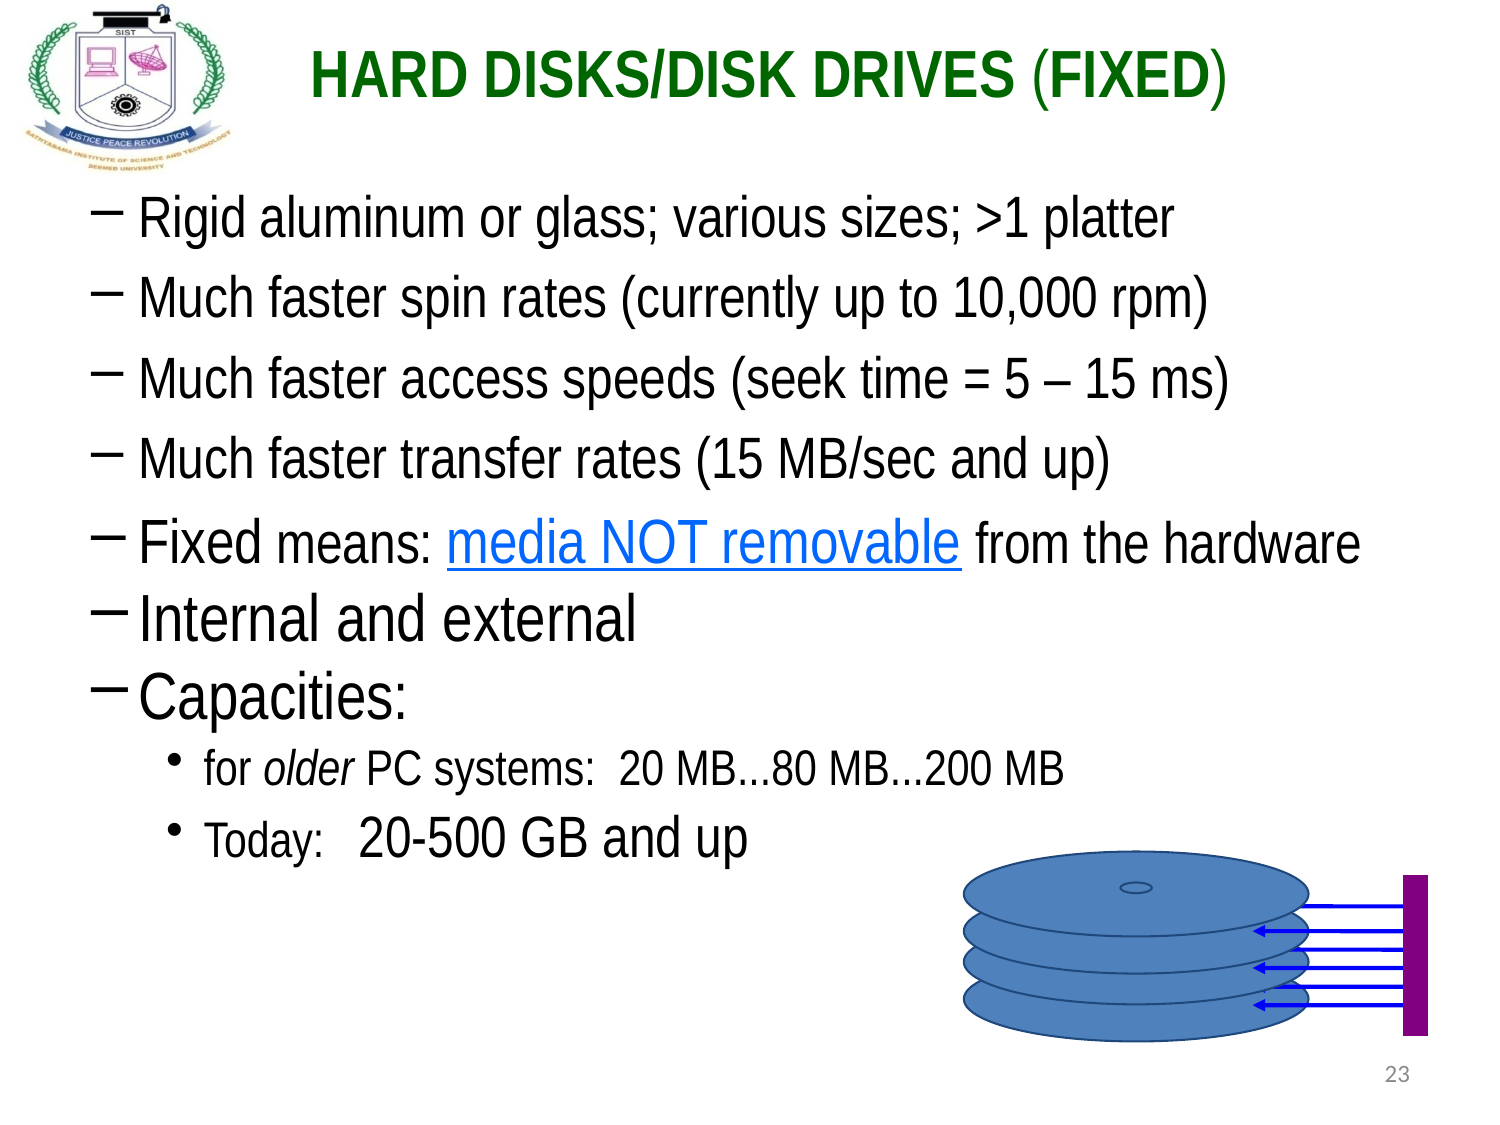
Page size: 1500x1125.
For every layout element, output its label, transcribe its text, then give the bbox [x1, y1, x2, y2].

picture [0, 0, 254, 188]
slide_number 23 [1074, 1050, 1425, 1103]
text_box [963, 851, 1428, 1042]
list HARD DISKS/DISK DRIVES (FIXED) [38, 23, 1500, 137]
text_box Rigid aluminum or glass; various sizes; >1 platter Much faster spin rates (currently up to 10,000 rpm) Much faster access speeds (seek time = 5 – 15 ms) Much faster transfer rates (15 MB/sec and up) Fixed means: media NOT removable from the hardware Internal and external Capacities: for older PC systems: 20 MB...80 MB...200 MB Today: 20-500 GB and up [1, 179, 1465, 1006]
